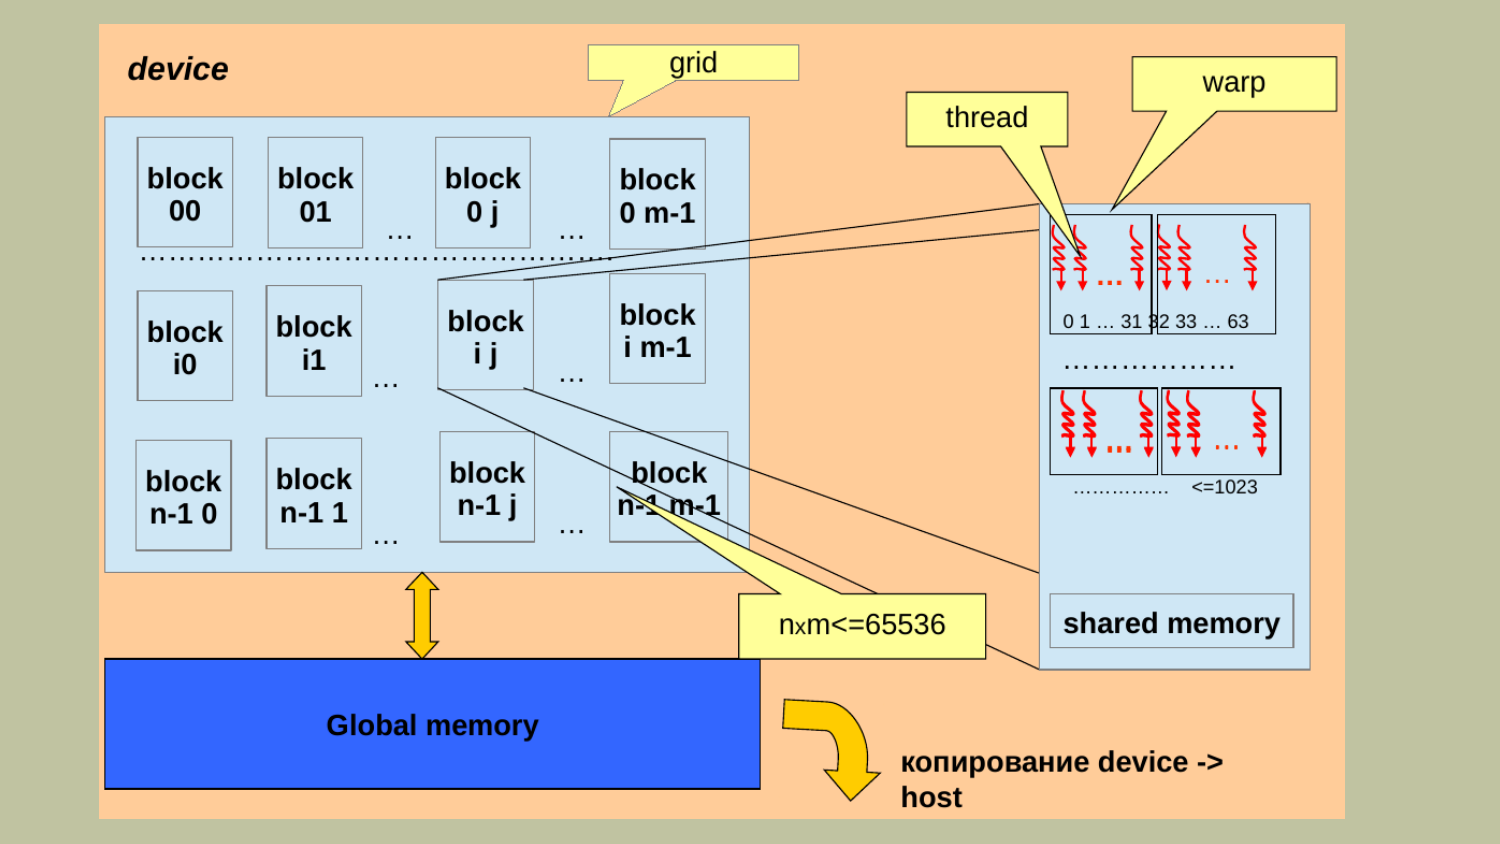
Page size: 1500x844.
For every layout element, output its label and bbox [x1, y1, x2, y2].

picture [99, 24, 1345, 819]
